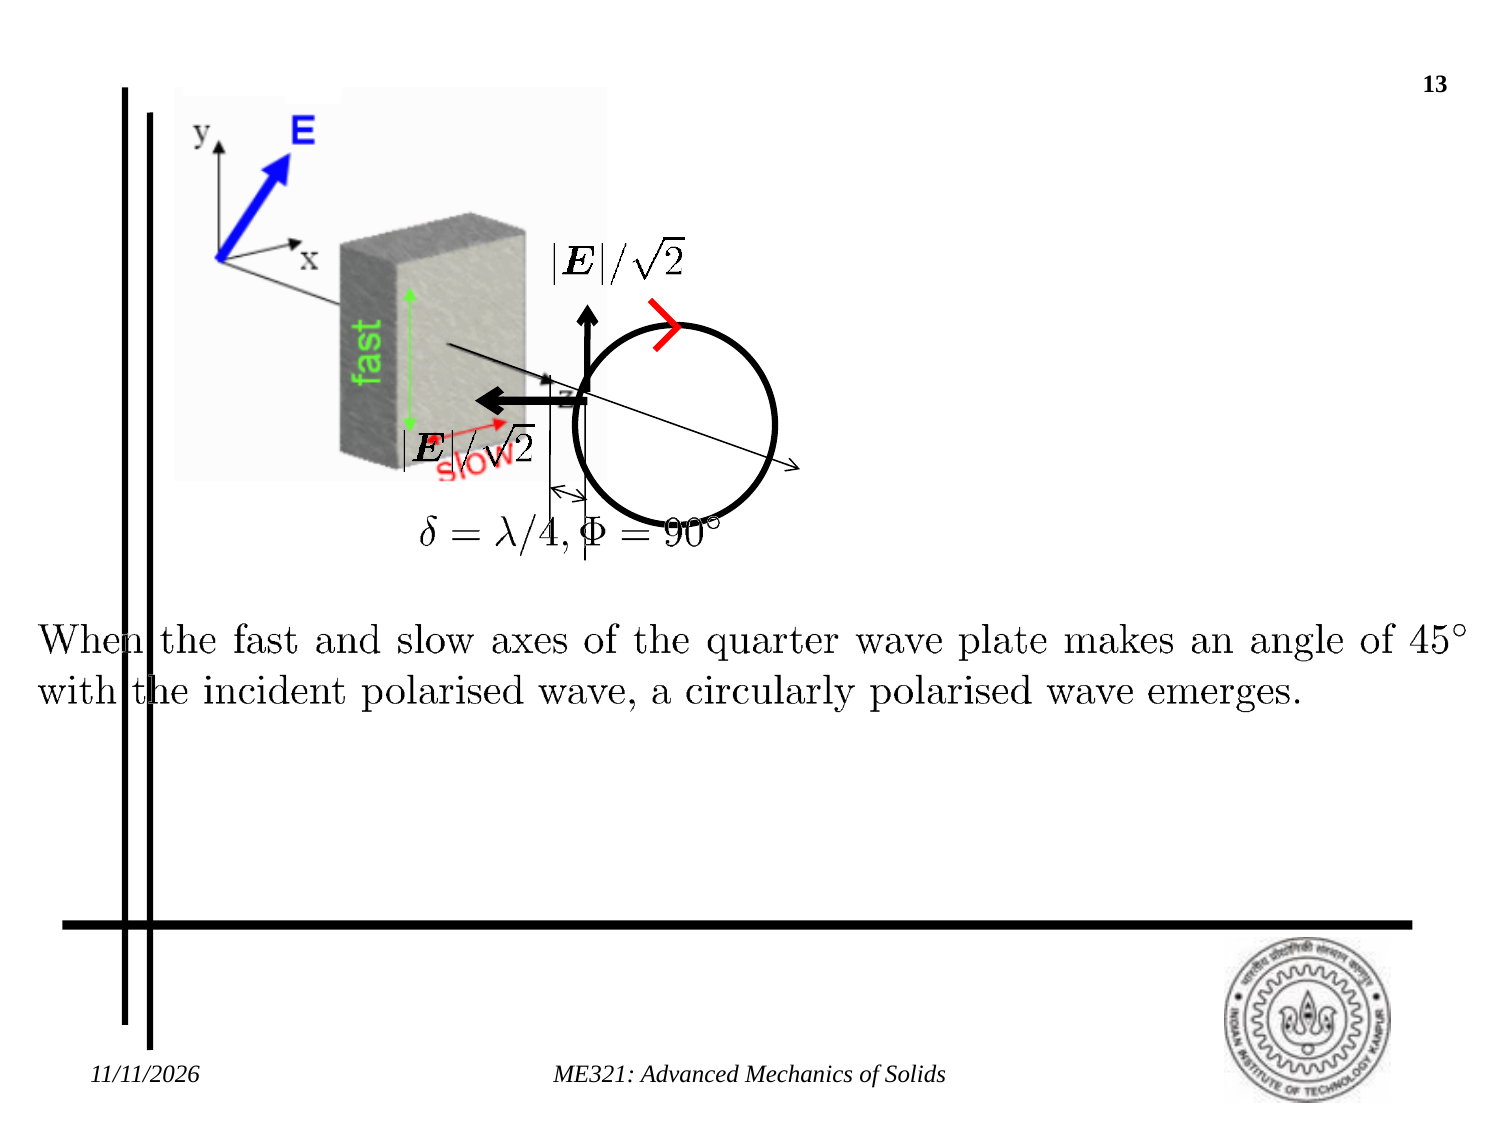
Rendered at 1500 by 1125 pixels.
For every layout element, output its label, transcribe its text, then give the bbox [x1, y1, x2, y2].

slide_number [75, 1042, 425, 1103]
picture [418, 512, 723, 559]
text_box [549, 487, 588, 501]
slide_number 13 [1387, 50, 1463, 116]
picture [1224, 937, 1391, 1103]
footer ME321: Advanced Mechanics of Solids [512, 1042, 988, 1103]
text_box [449, 343, 801, 470]
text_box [574, 299, 776, 342]
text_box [588, 479, 776, 526]
picture [32, 620, 1467, 713]
picture [174, 87, 688, 487]
